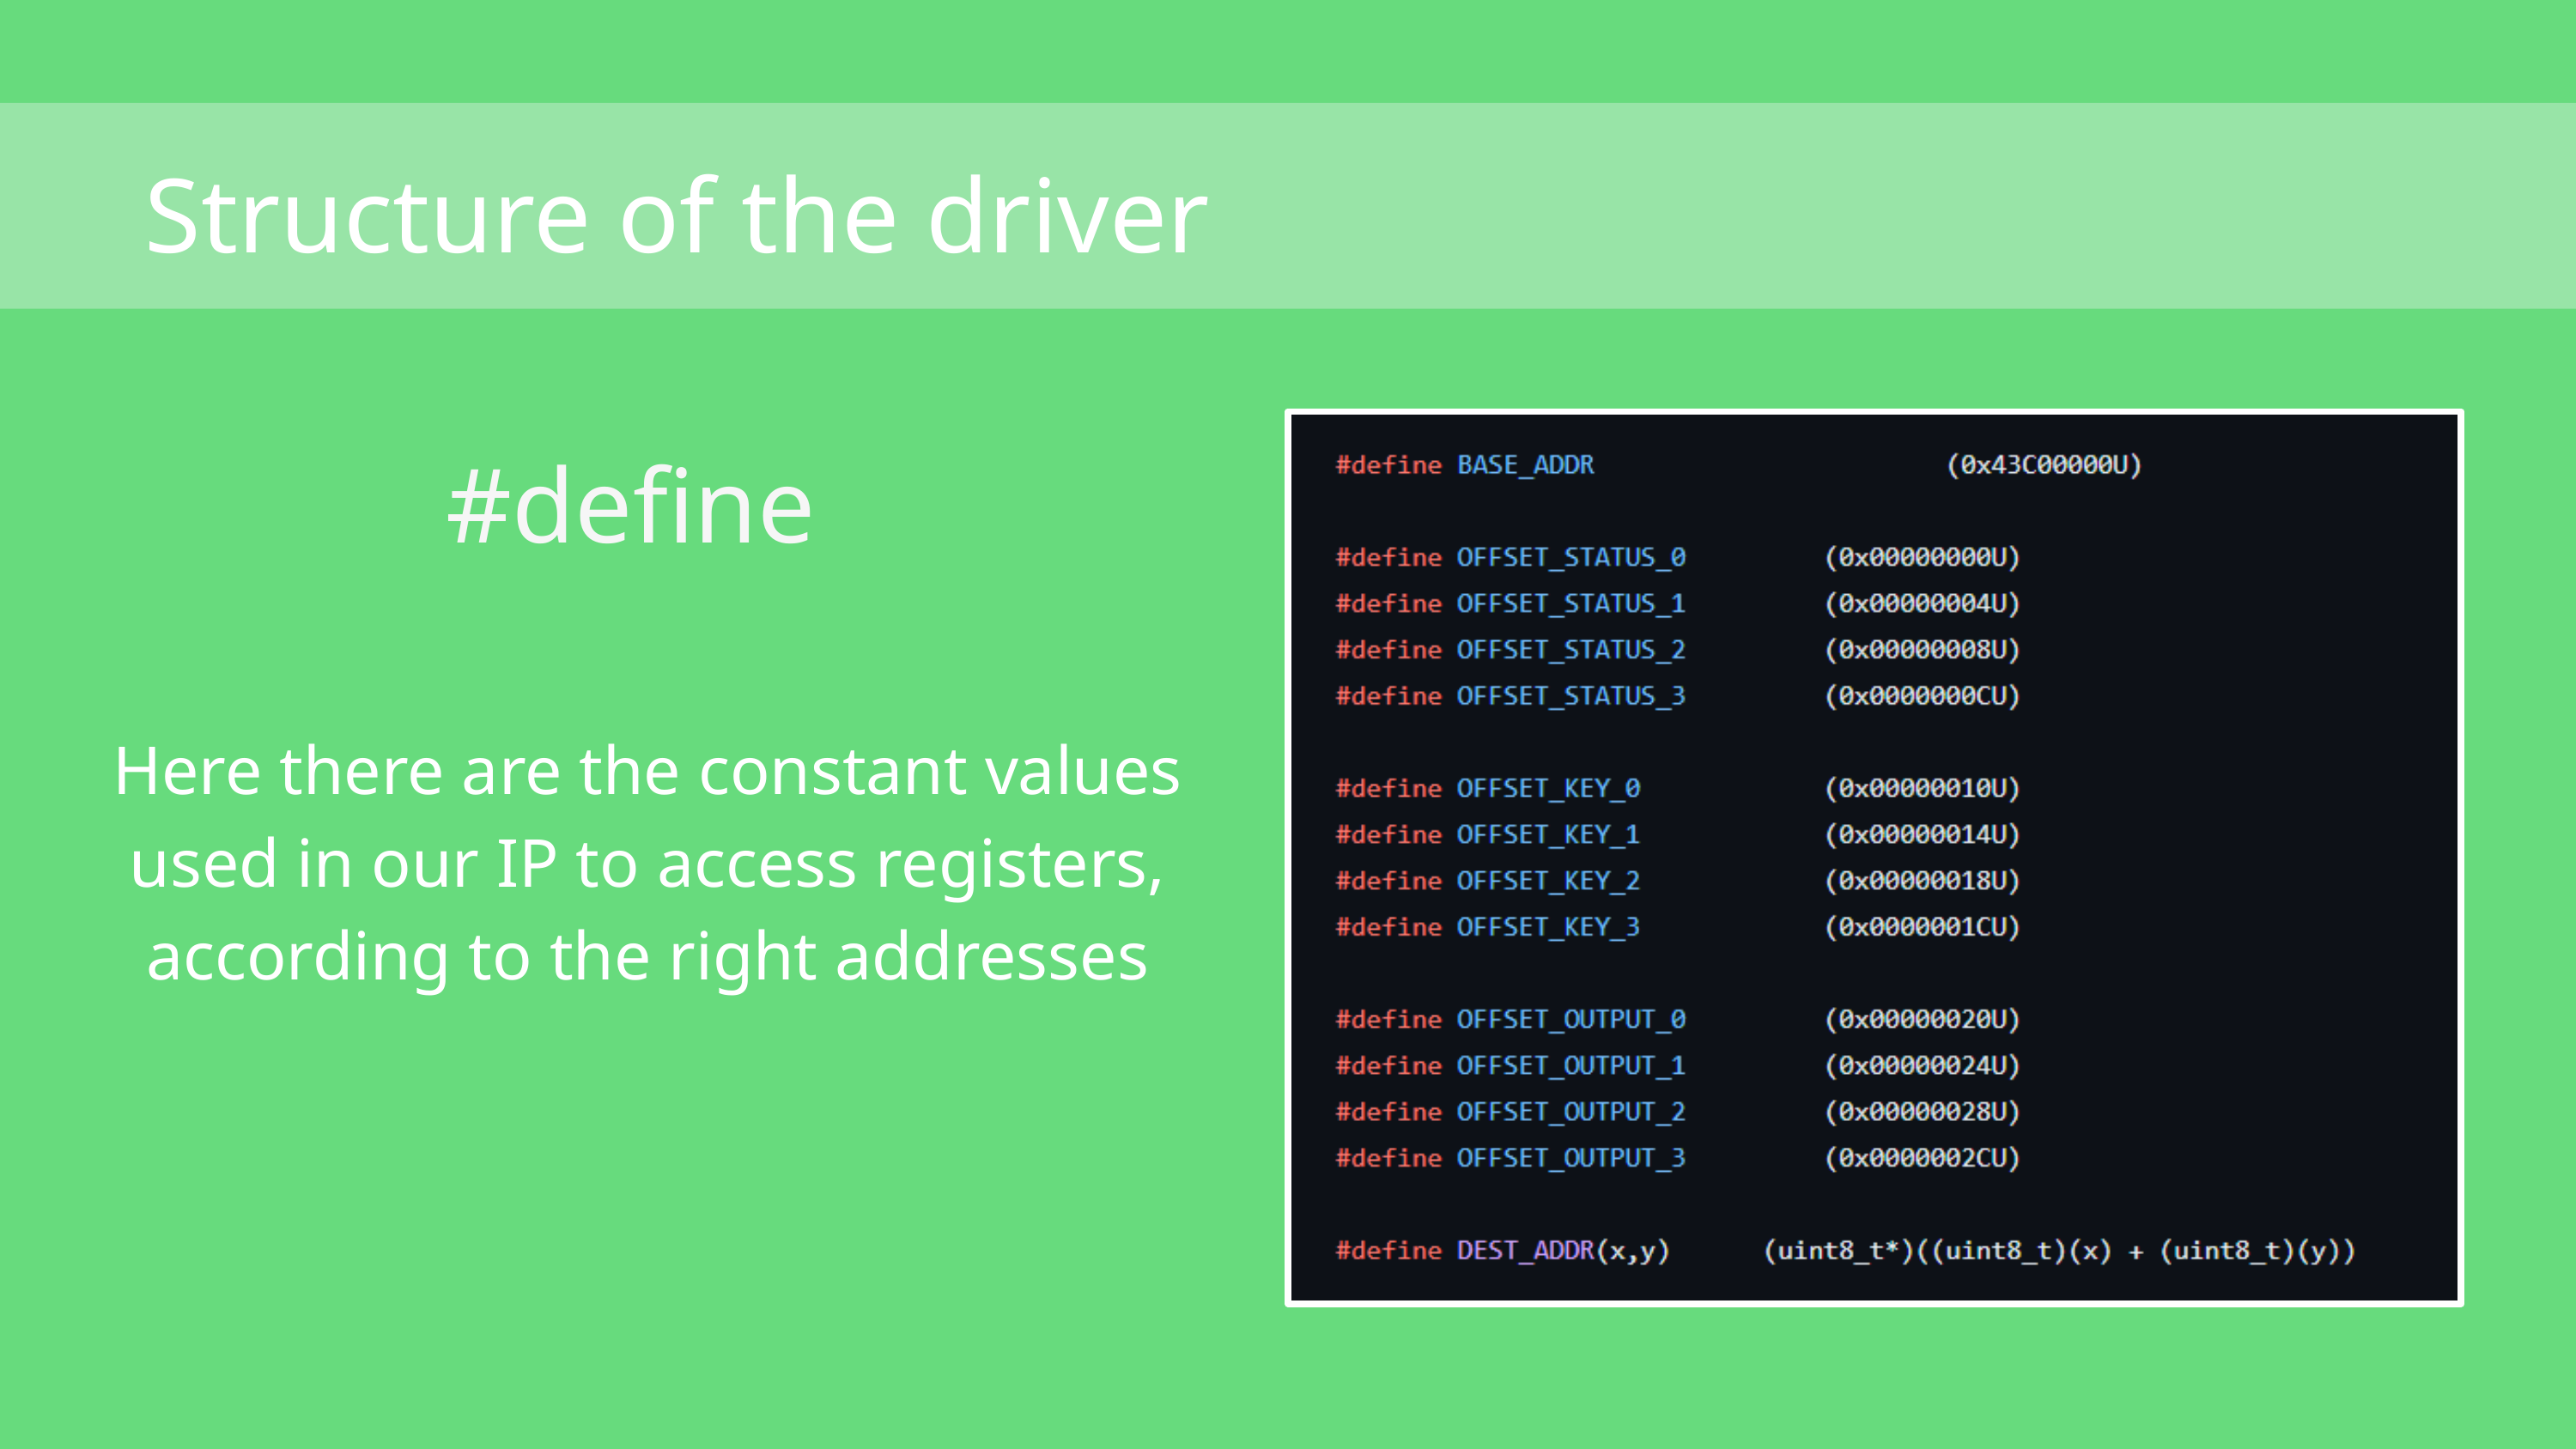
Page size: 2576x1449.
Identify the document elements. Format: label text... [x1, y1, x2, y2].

text_box #define [46, 440, 1215, 563]
text_box Structure of the driver [144, 150, 1898, 274]
text_box Here there are the constant values used in our IP to access registers, according to the right addresses [47, 714, 1249, 993]
text_box [1287, 411, 2462, 1304]
text_box [0, 102, 2576, 309]
